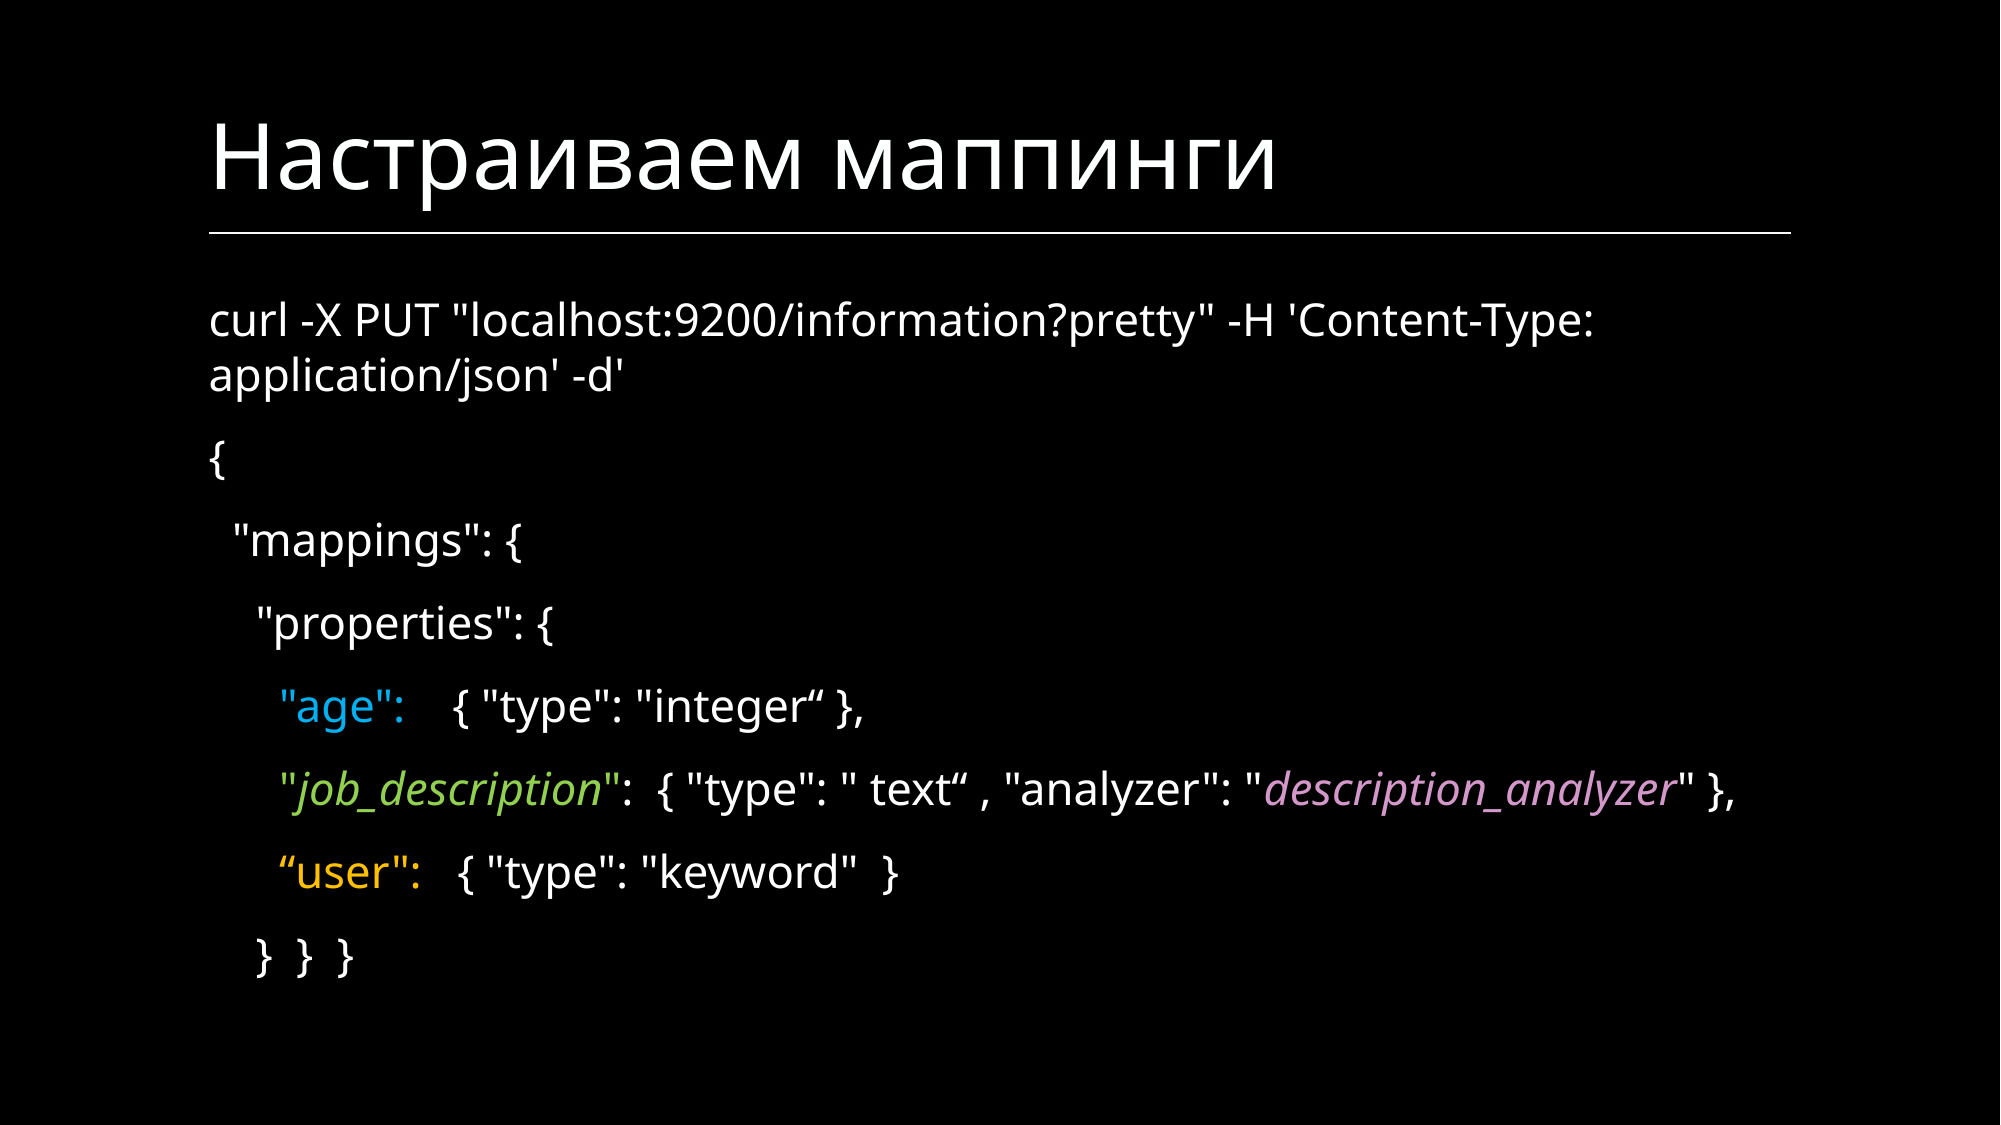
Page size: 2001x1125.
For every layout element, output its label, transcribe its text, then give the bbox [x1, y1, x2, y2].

list curl -X PUT "localhost:9200/information?pretty" -H 'Content-Type: application/json' -d' { "mappings": { "properties": { "age": { "type": "integer“ }, "job_description": { "type": " text“ , "analyzer": "description_analyzer" }, “user": { "type": "keyword" } } } } [208, 290, 1792, 988]
title Настраиваем маппинги [208, 54, 1792, 232]
